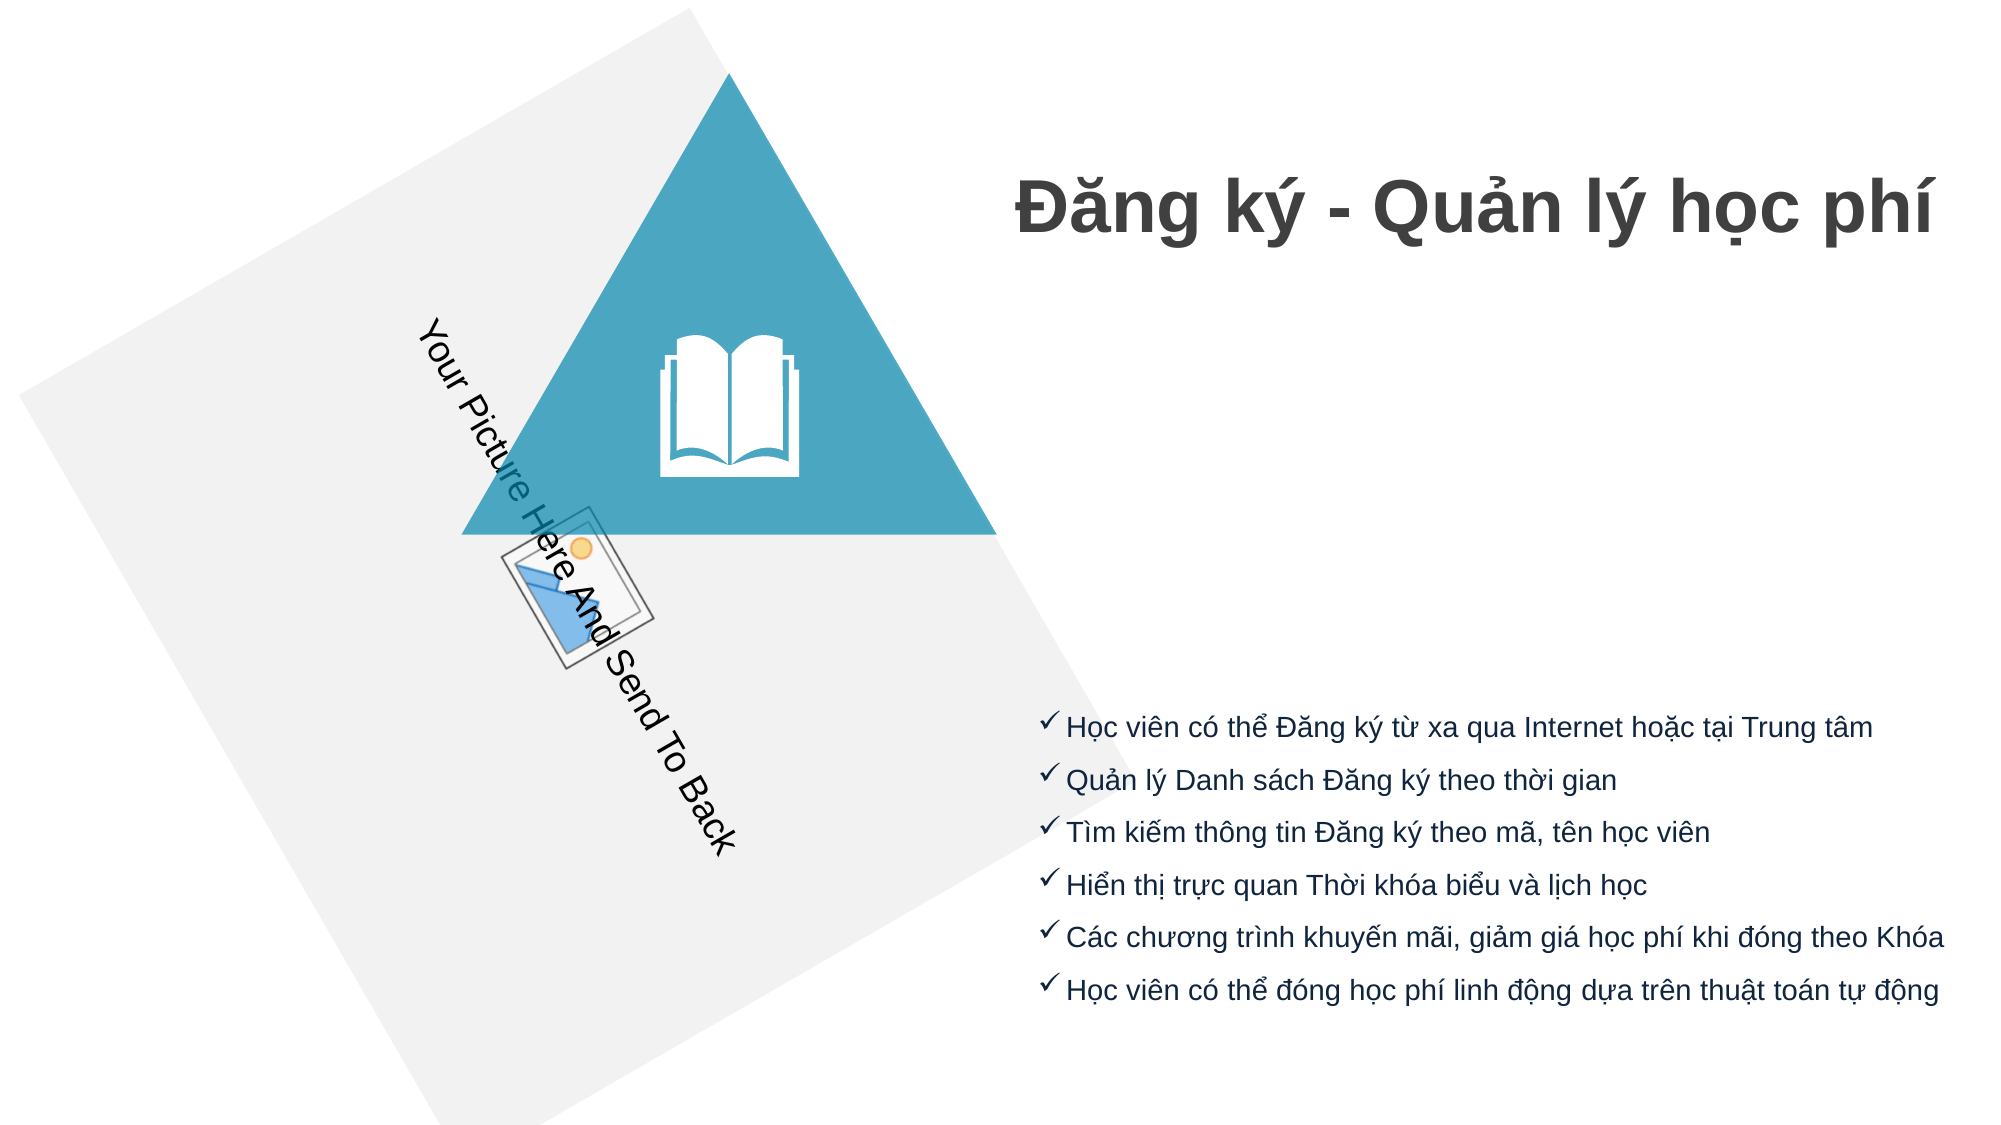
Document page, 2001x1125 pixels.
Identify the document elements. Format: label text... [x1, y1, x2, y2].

text_box Học viên có thể Đăng ký từ xa qua Internet hoặc tại Trung tâm Quản lý Danh sách Đăng ký theo thời gian Tìm kiếm thông tin Đăng ký theo mã, tên học viên Hiển thị trực quan Thời khóa biểu và lịch học Các chương trình khuyến mãi, giảm giá học phí khi đóng theo Khóa Học viên có thể đóng học phí linh động dựa trên thuật toán tự động [1023, 683, 2000, 1014]
text_box [654, 71, 804, 200]
text_box Đăng ký - Quản lý học phí [933, 1, 1950, 396]
picture [131, 200, 1024, 976]
